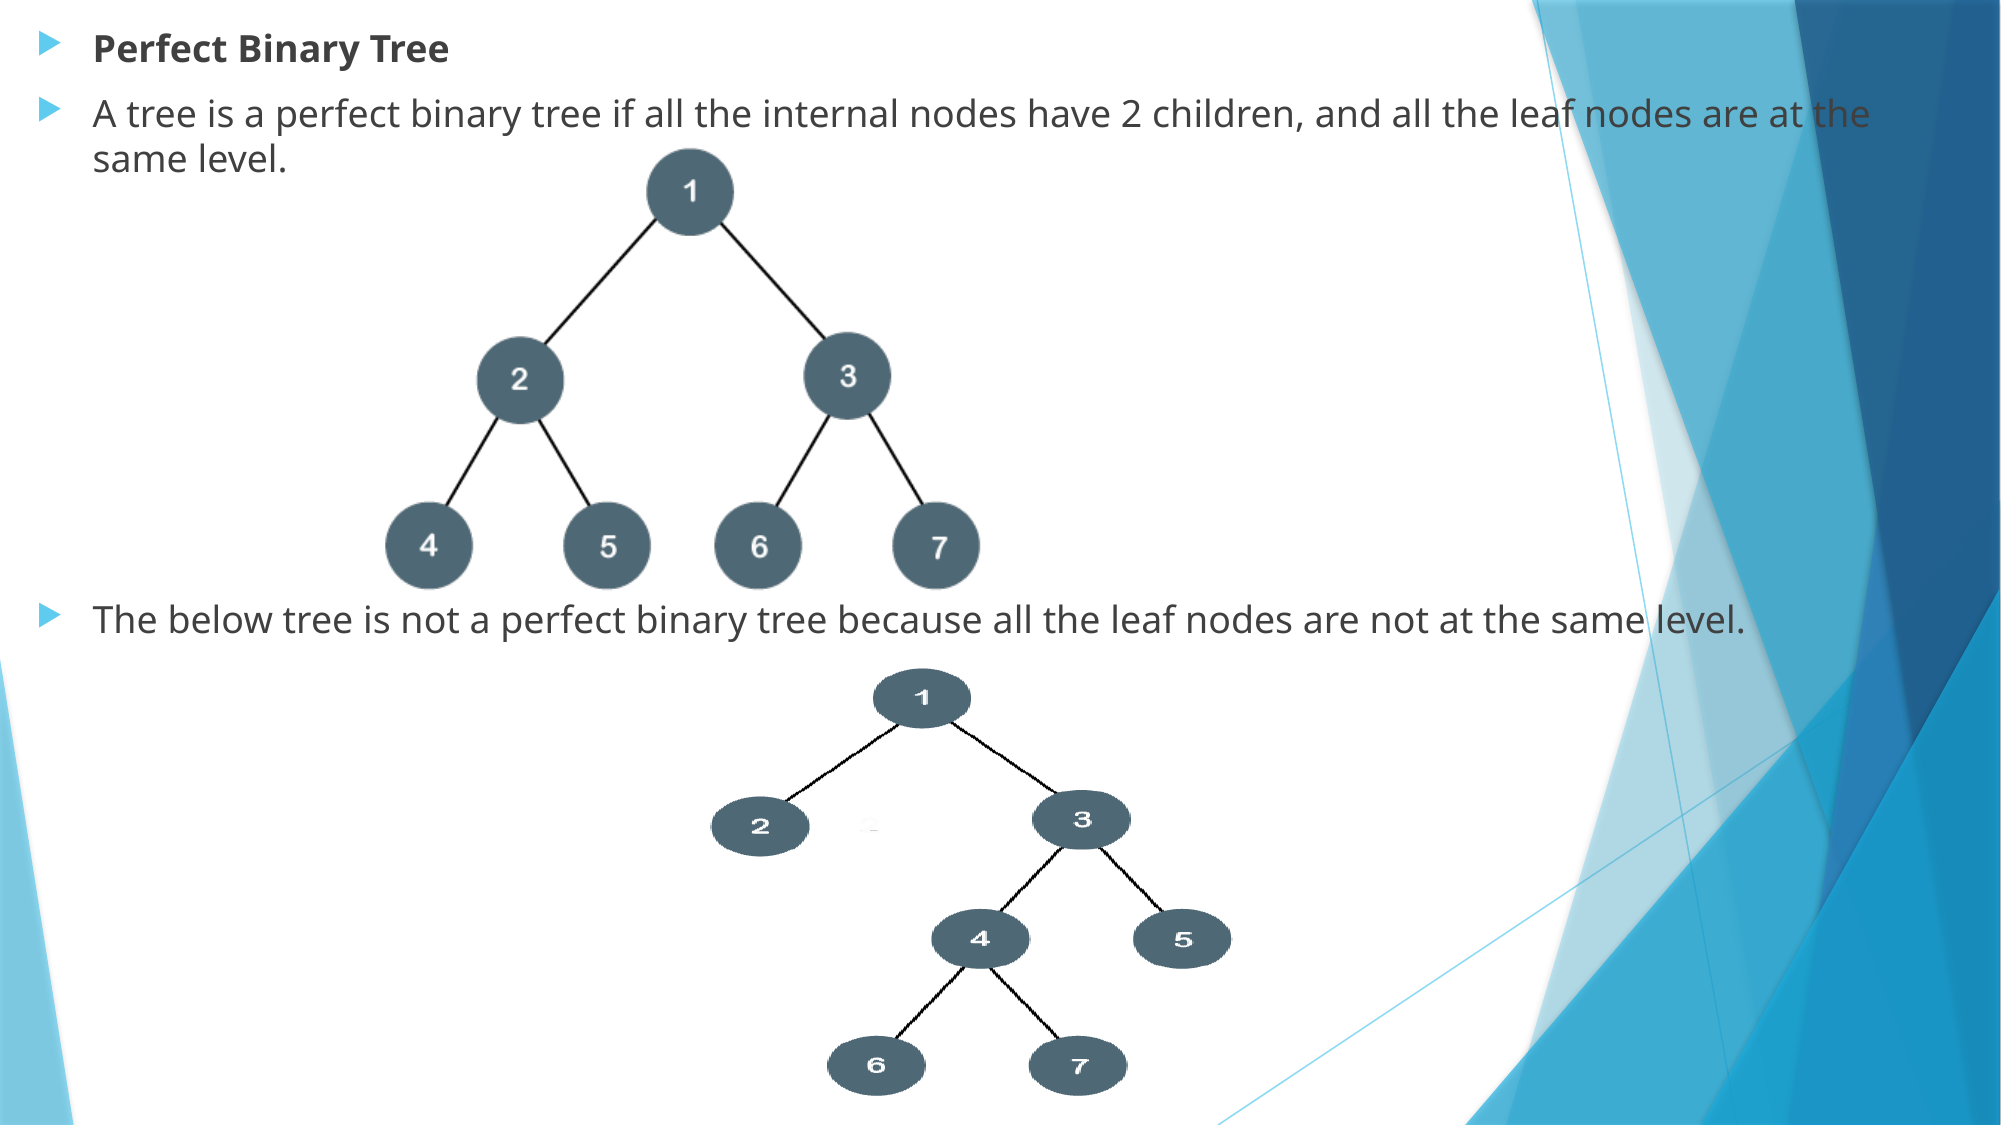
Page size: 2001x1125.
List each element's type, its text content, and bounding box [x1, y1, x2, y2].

picture [365, 134, 998, 620]
list Perfect Binary Tree A tree is a perfect binary tree if all the internal nodes have 2 children, and all the leaf nodes are at the same level. The below tree is not a perfect binary tree because all the leaf nodes are not at the same level. [21, 17, 1972, 1100]
picture [662, 657, 1289, 1100]
